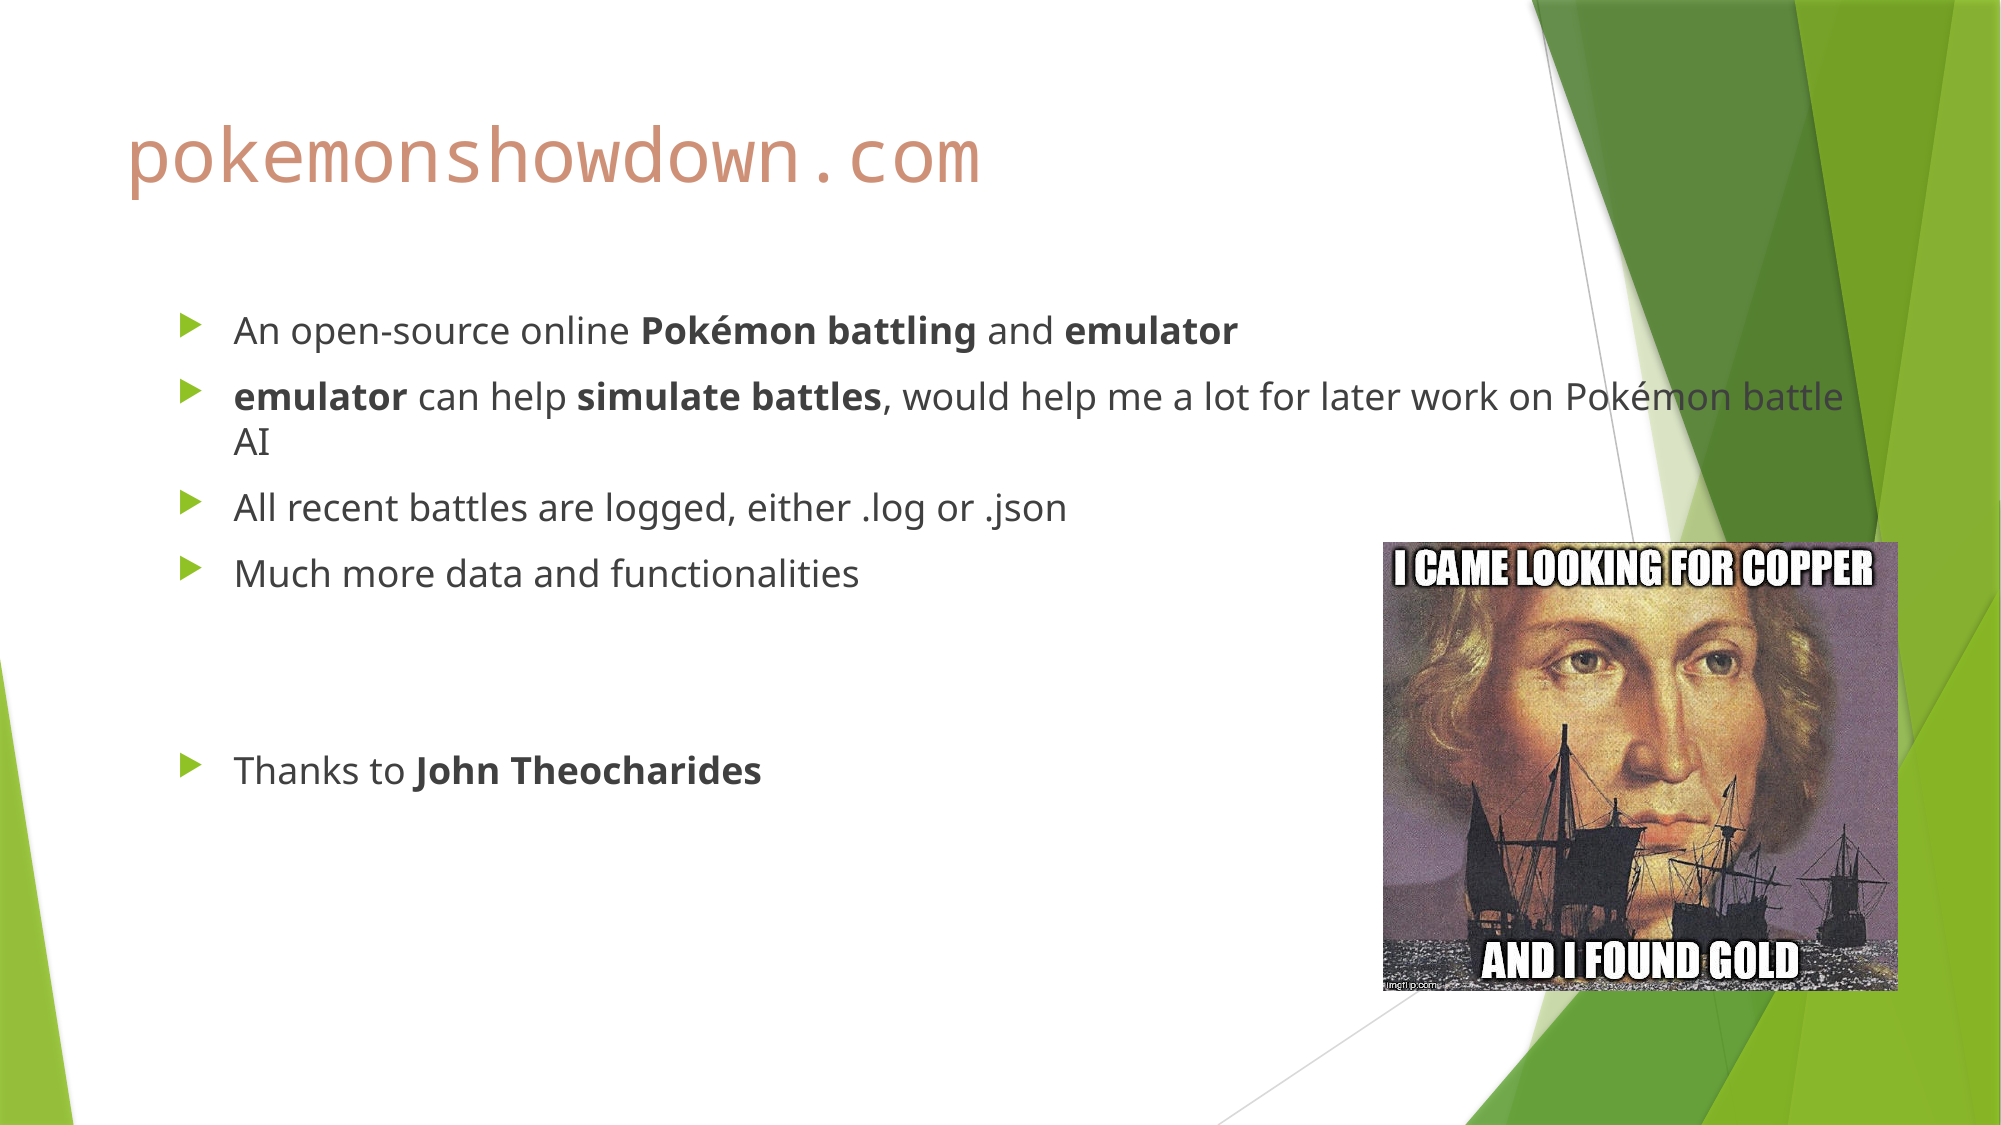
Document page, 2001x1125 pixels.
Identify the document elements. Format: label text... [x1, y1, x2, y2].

list An open-source online Pokémon battling and emulator emulator can help simulate battles, would help me a lot for later work on Pokémon battle AI All recent battles are logged, either .log or .json Much more data and functionalities Thanks to John Theocharides [162, 299, 1888, 1014]
picture [1382, 541, 1898, 992]
title pokemonshowdown.com [111, 99, 1522, 317]
